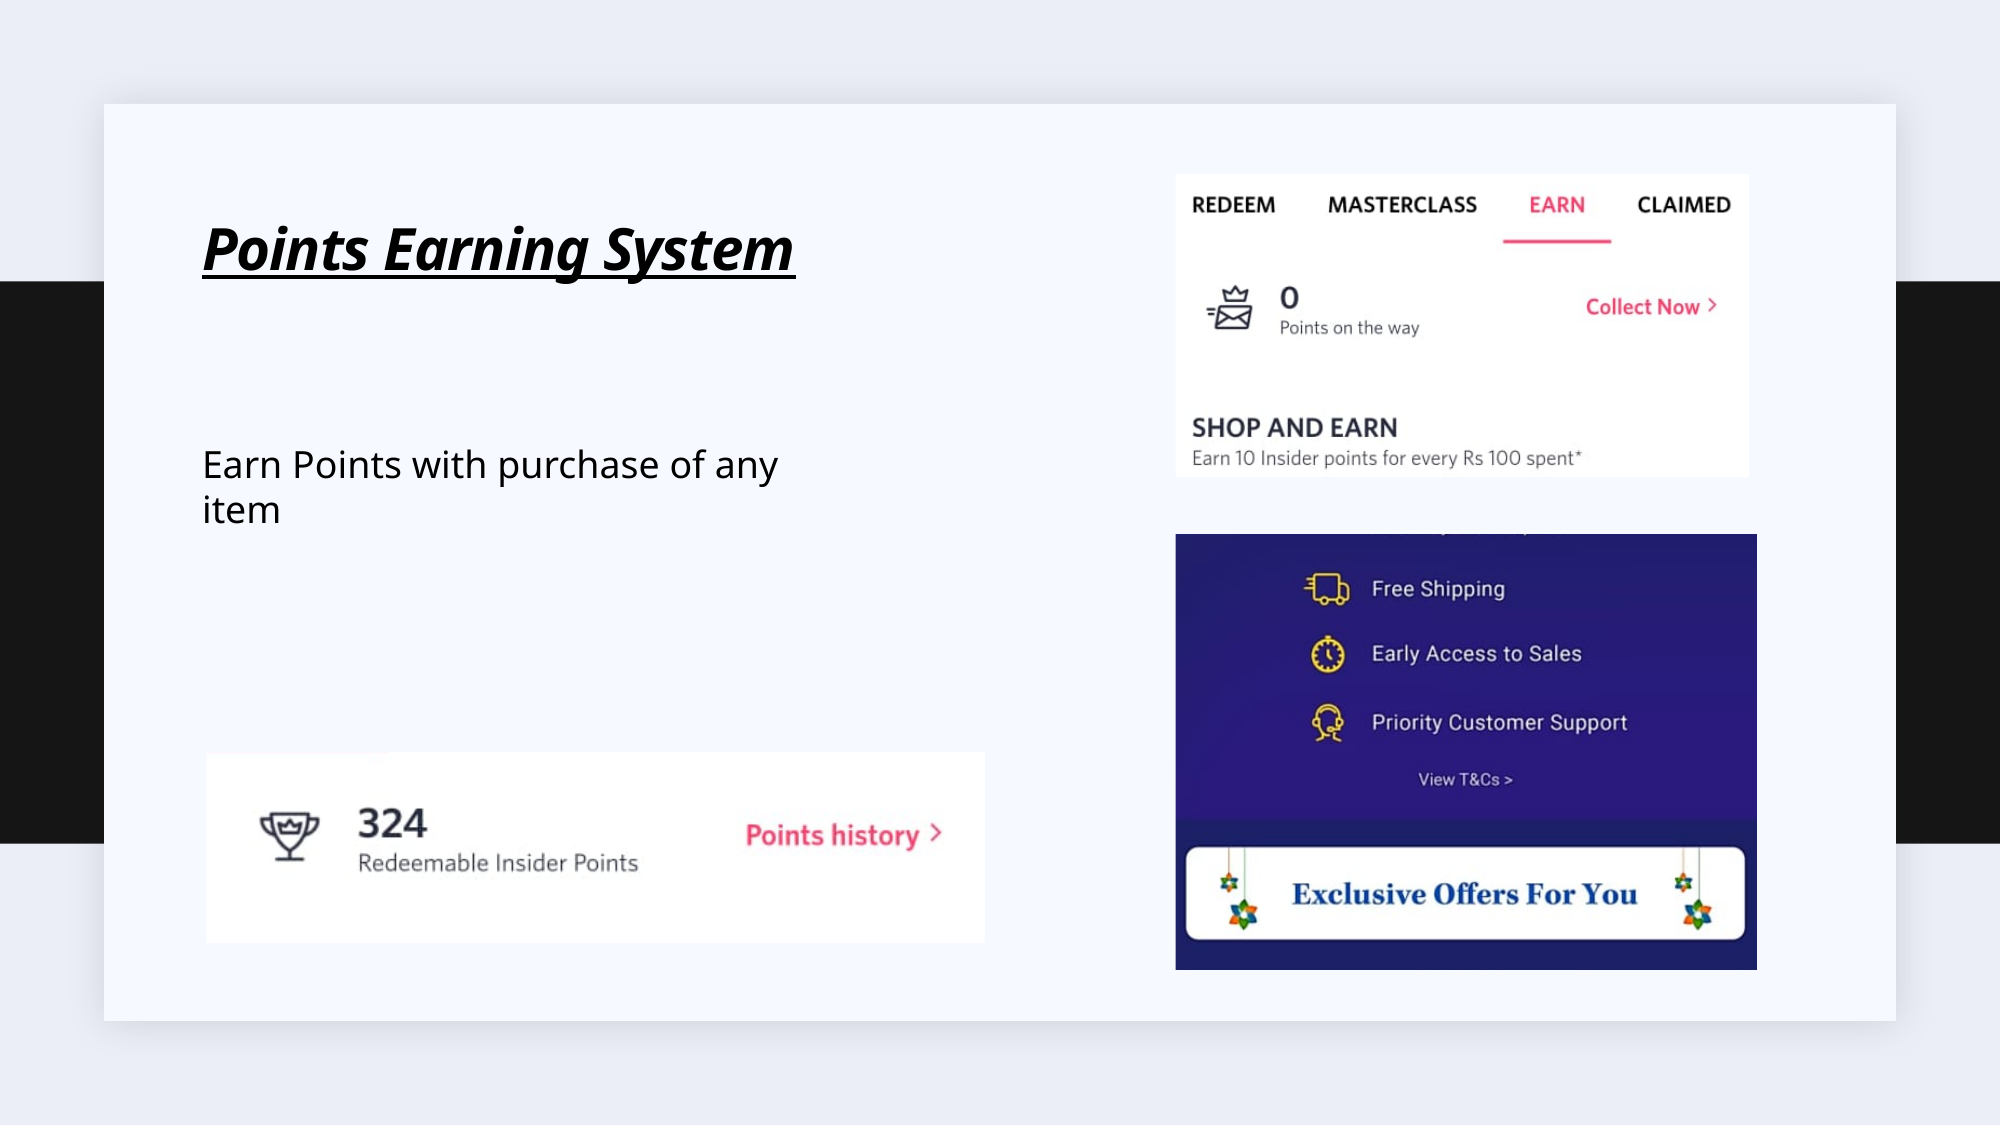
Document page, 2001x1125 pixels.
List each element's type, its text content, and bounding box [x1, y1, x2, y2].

picture [1175, 533, 1760, 971]
picture [1175, 173, 1760, 478]
text_box Earn Points with purchase of any item [187, 433, 826, 539]
title Points Earning System [187, 203, 1125, 300]
picture [205, 751, 986, 944]
